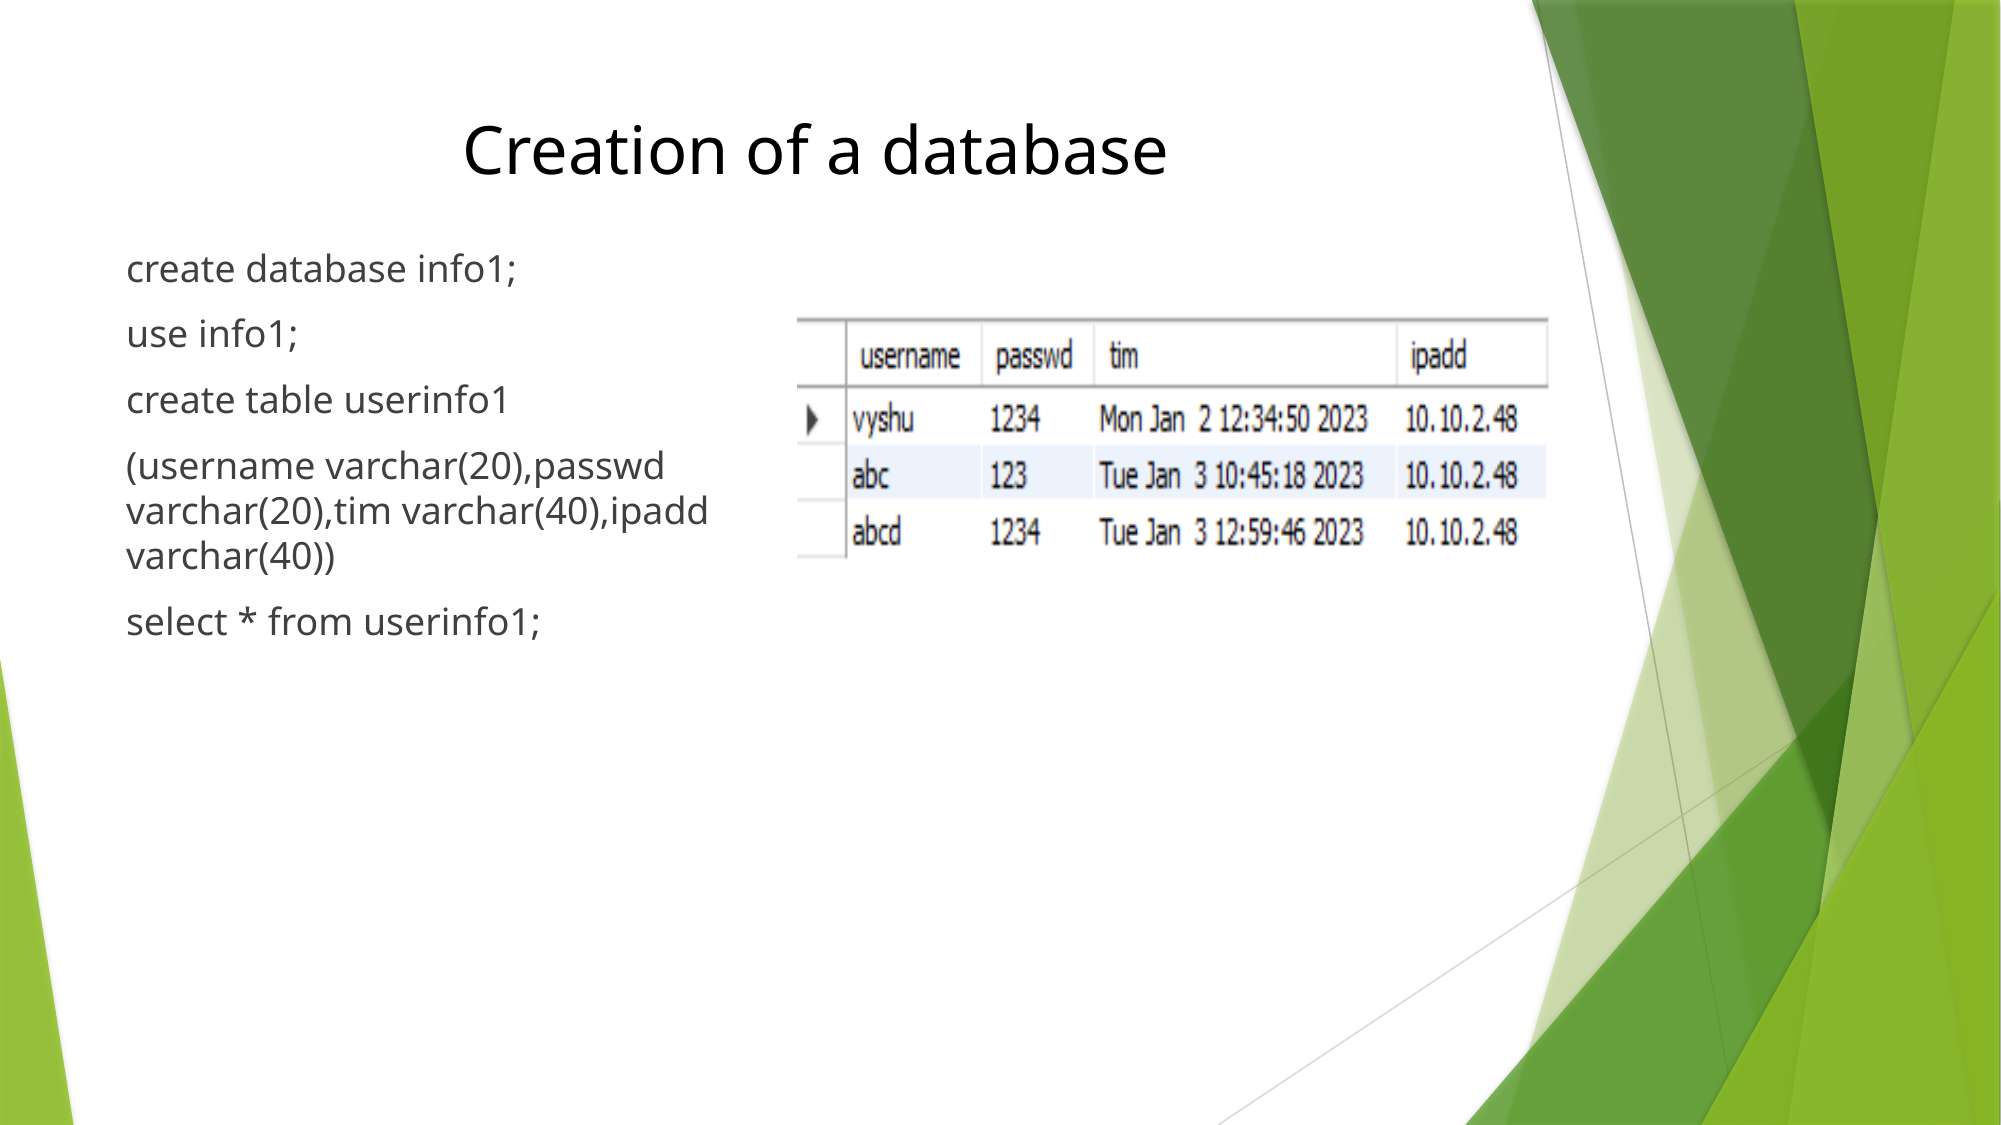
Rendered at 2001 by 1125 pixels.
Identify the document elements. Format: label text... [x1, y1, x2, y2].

title Creation of a database [111, 99, 1522, 315]
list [796, 316, 1552, 667]
list create database info1; use info1; create table userinfo1 (username varchar(20),passwd varchar(20),tim varchar(40),ipadd varchar(40)) select * from userinfo1; [111, 236, 798, 991]
